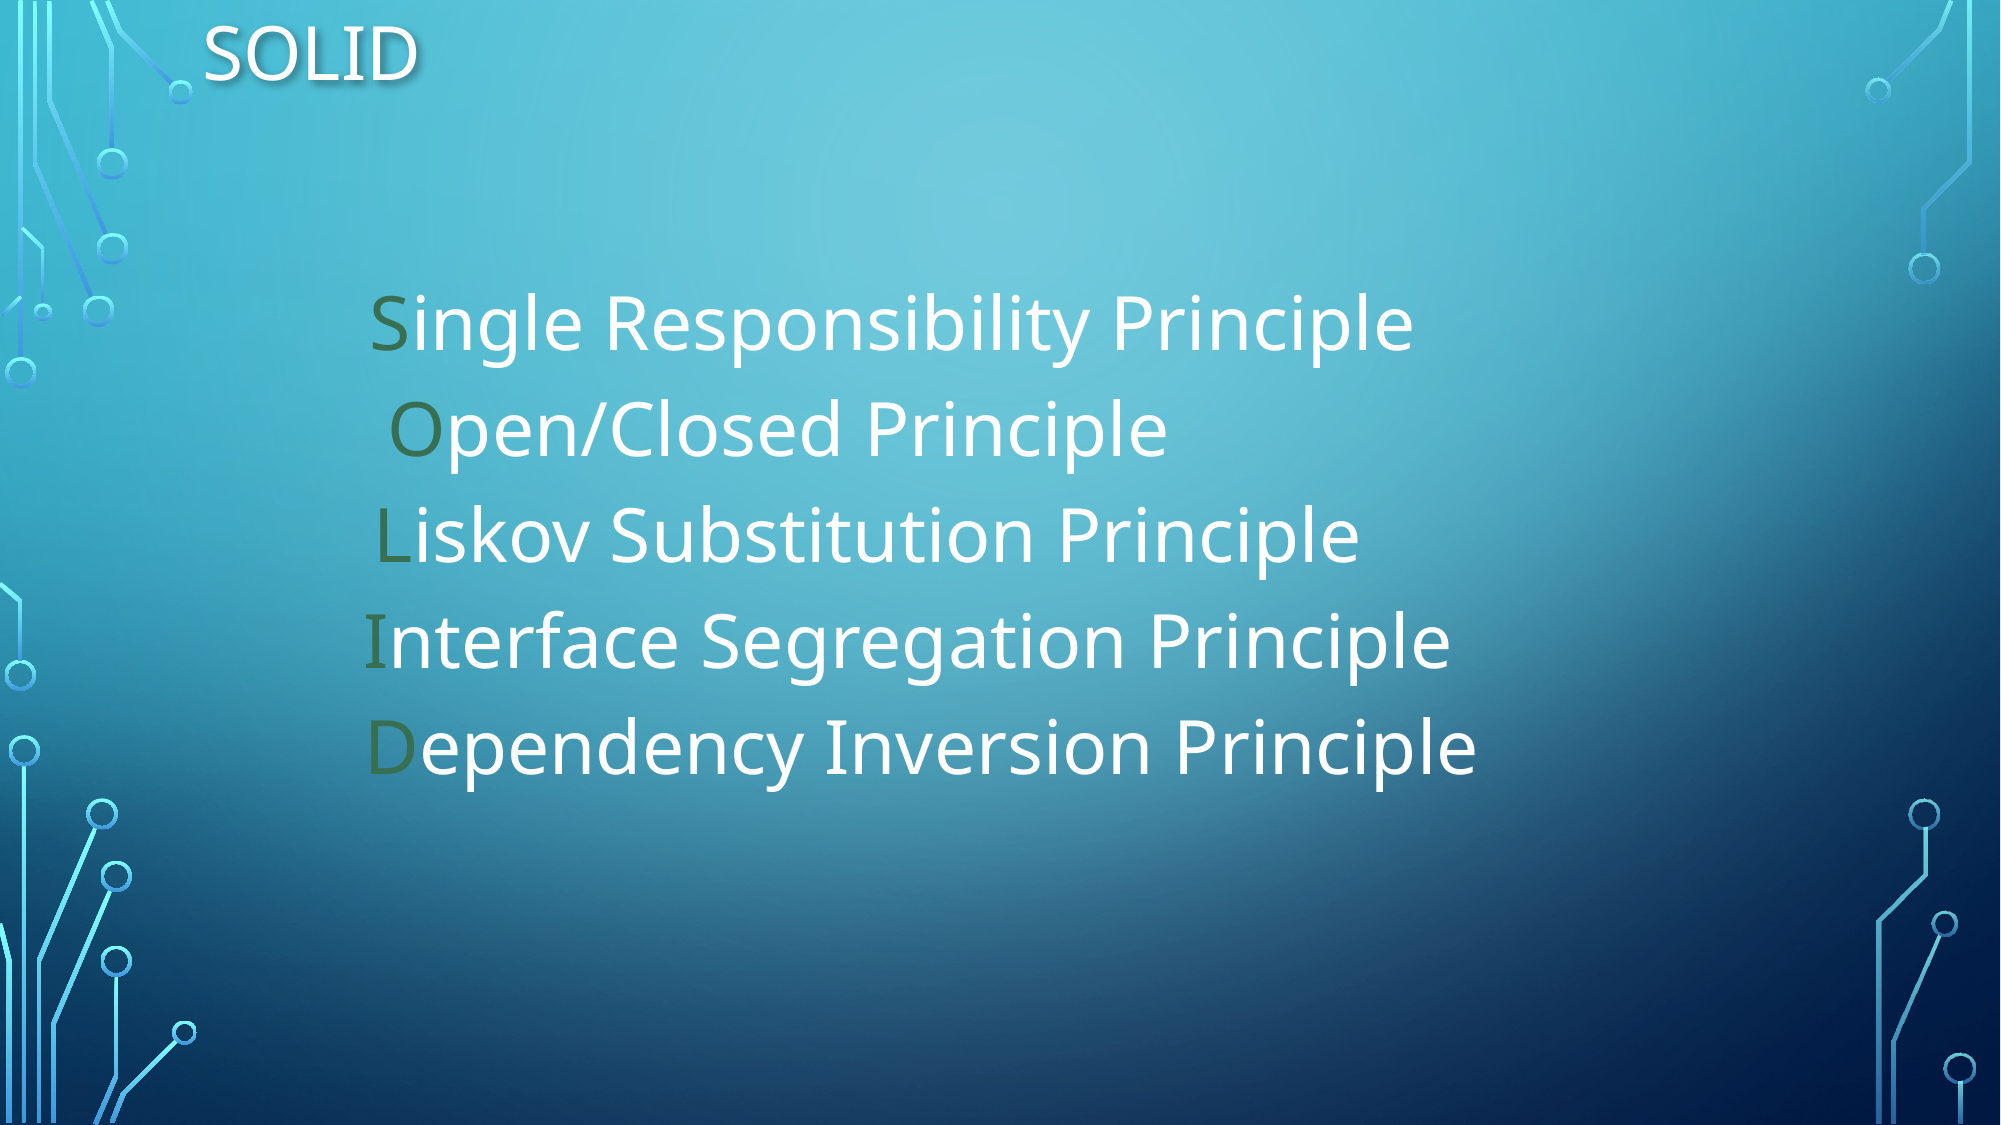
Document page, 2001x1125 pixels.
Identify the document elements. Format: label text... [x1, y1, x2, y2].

text_box Open/Closed Principle [372, 374, 1185, 479]
text_box Interface Segregation Principle [348, 586, 1468, 692]
text_box Liskov Substitution Principle [359, 480, 1377, 586]
text_box Single Responsibility Principle [355, 268, 1431, 373]
text_box Dependency Inversion Principle [349, 692, 1494, 798]
title SOLID [187, 0, 1813, 112]
